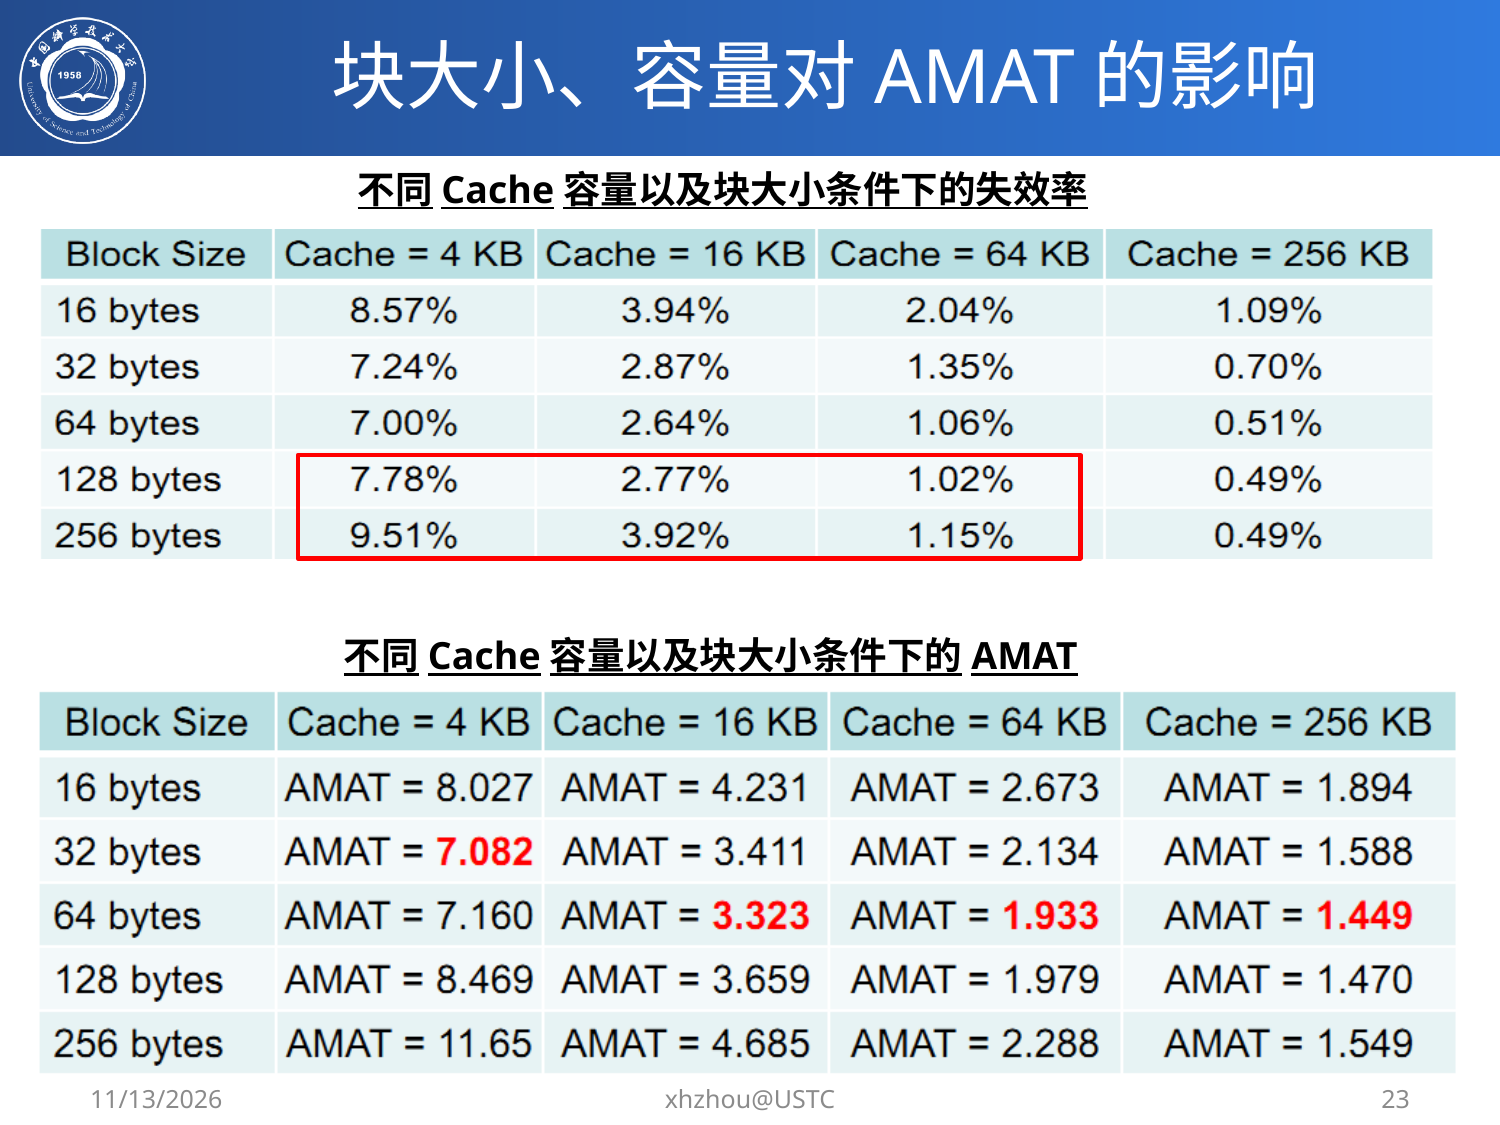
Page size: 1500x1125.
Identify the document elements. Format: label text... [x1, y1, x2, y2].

text_box 不同Cache容量以及块大小条件下的失效率 [342, 158, 1104, 219]
picture [36, 684, 1463, 1082]
picture [19, 17, 146, 144]
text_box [36, 229, 1434, 559]
text_box 不同Cache容量以及块大小条件下的AMAT [329, 624, 1093, 684]
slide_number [75, 1091, 425, 1125]
slide_number 23 [1074, 1091, 1425, 1125]
footer xhzhou@USTC [512, 1091, 988, 1125]
title 块大小、容量对AMAT的影响 [150, 0, 1500, 148]
